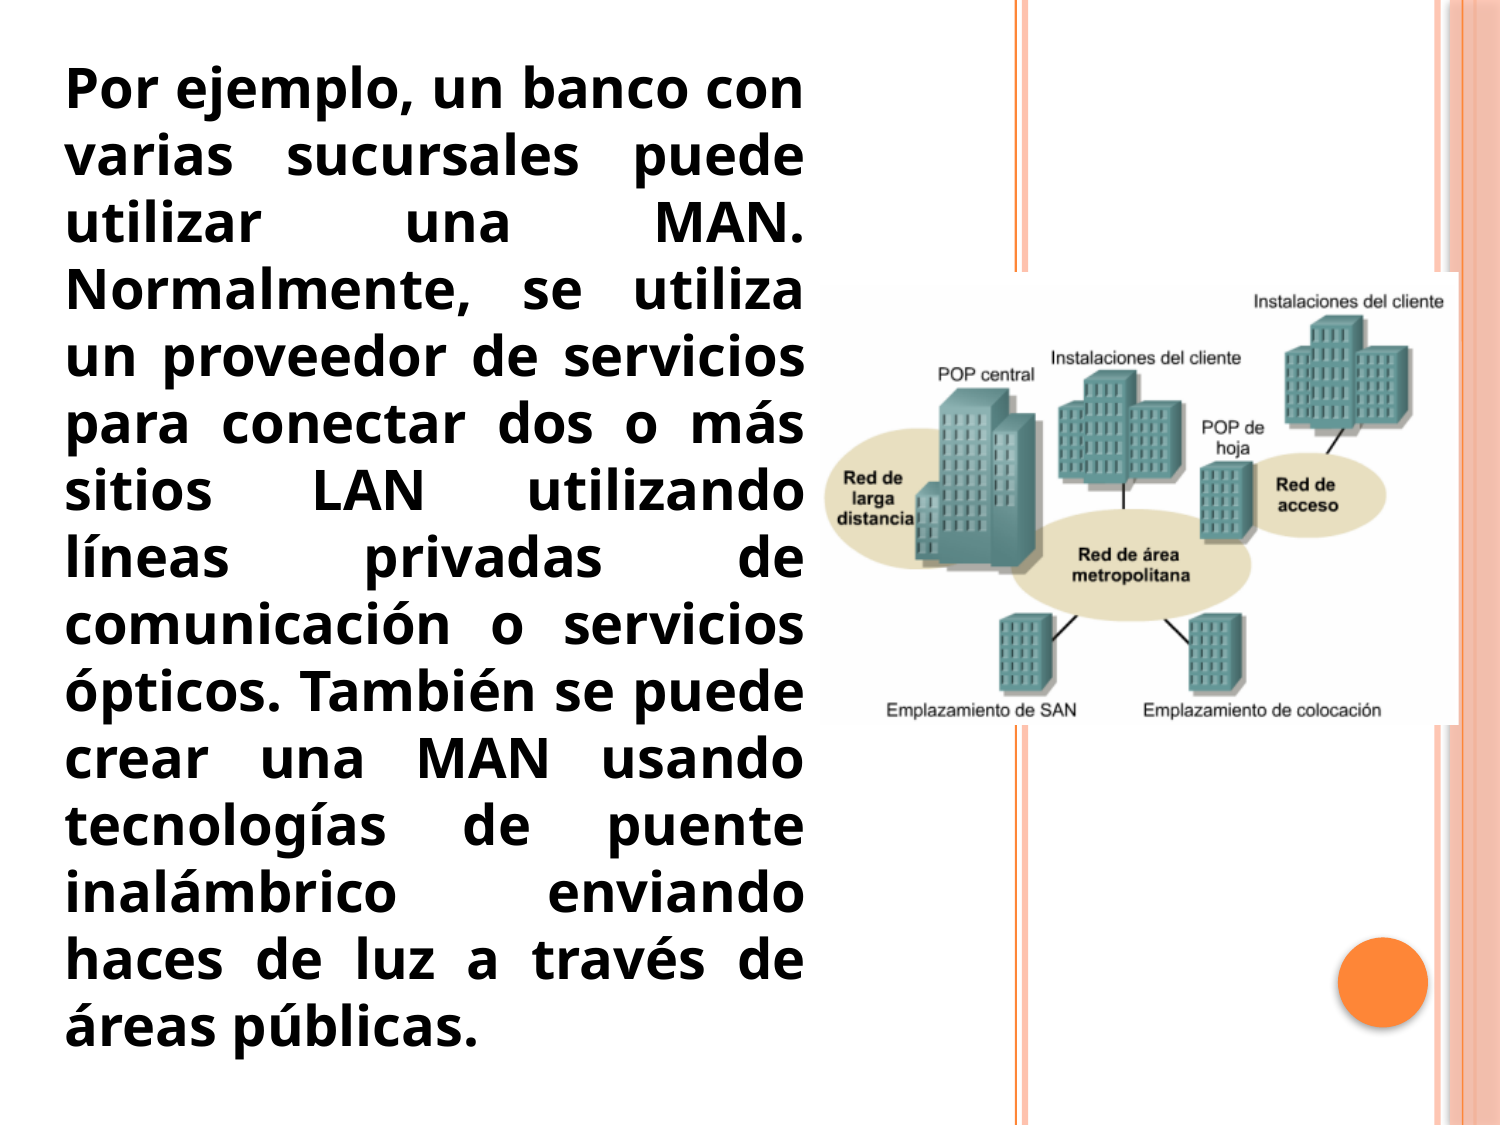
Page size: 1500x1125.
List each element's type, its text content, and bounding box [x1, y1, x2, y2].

list Por ejemplo, un banco con varias sucursales puede utilizar una MAN. Normalmente, se utiliza un proveedor de servicios para conectar dos o más sitios LAN utilizando líneas privadas de comunicación o servicios ópticos. También se puede crear una MAN usando tecnologías de puente inalámbrico enviando haces de luz a través de áreas públicas. [50, 45, 821, 1083]
picture [820, 272, 1460, 726]
